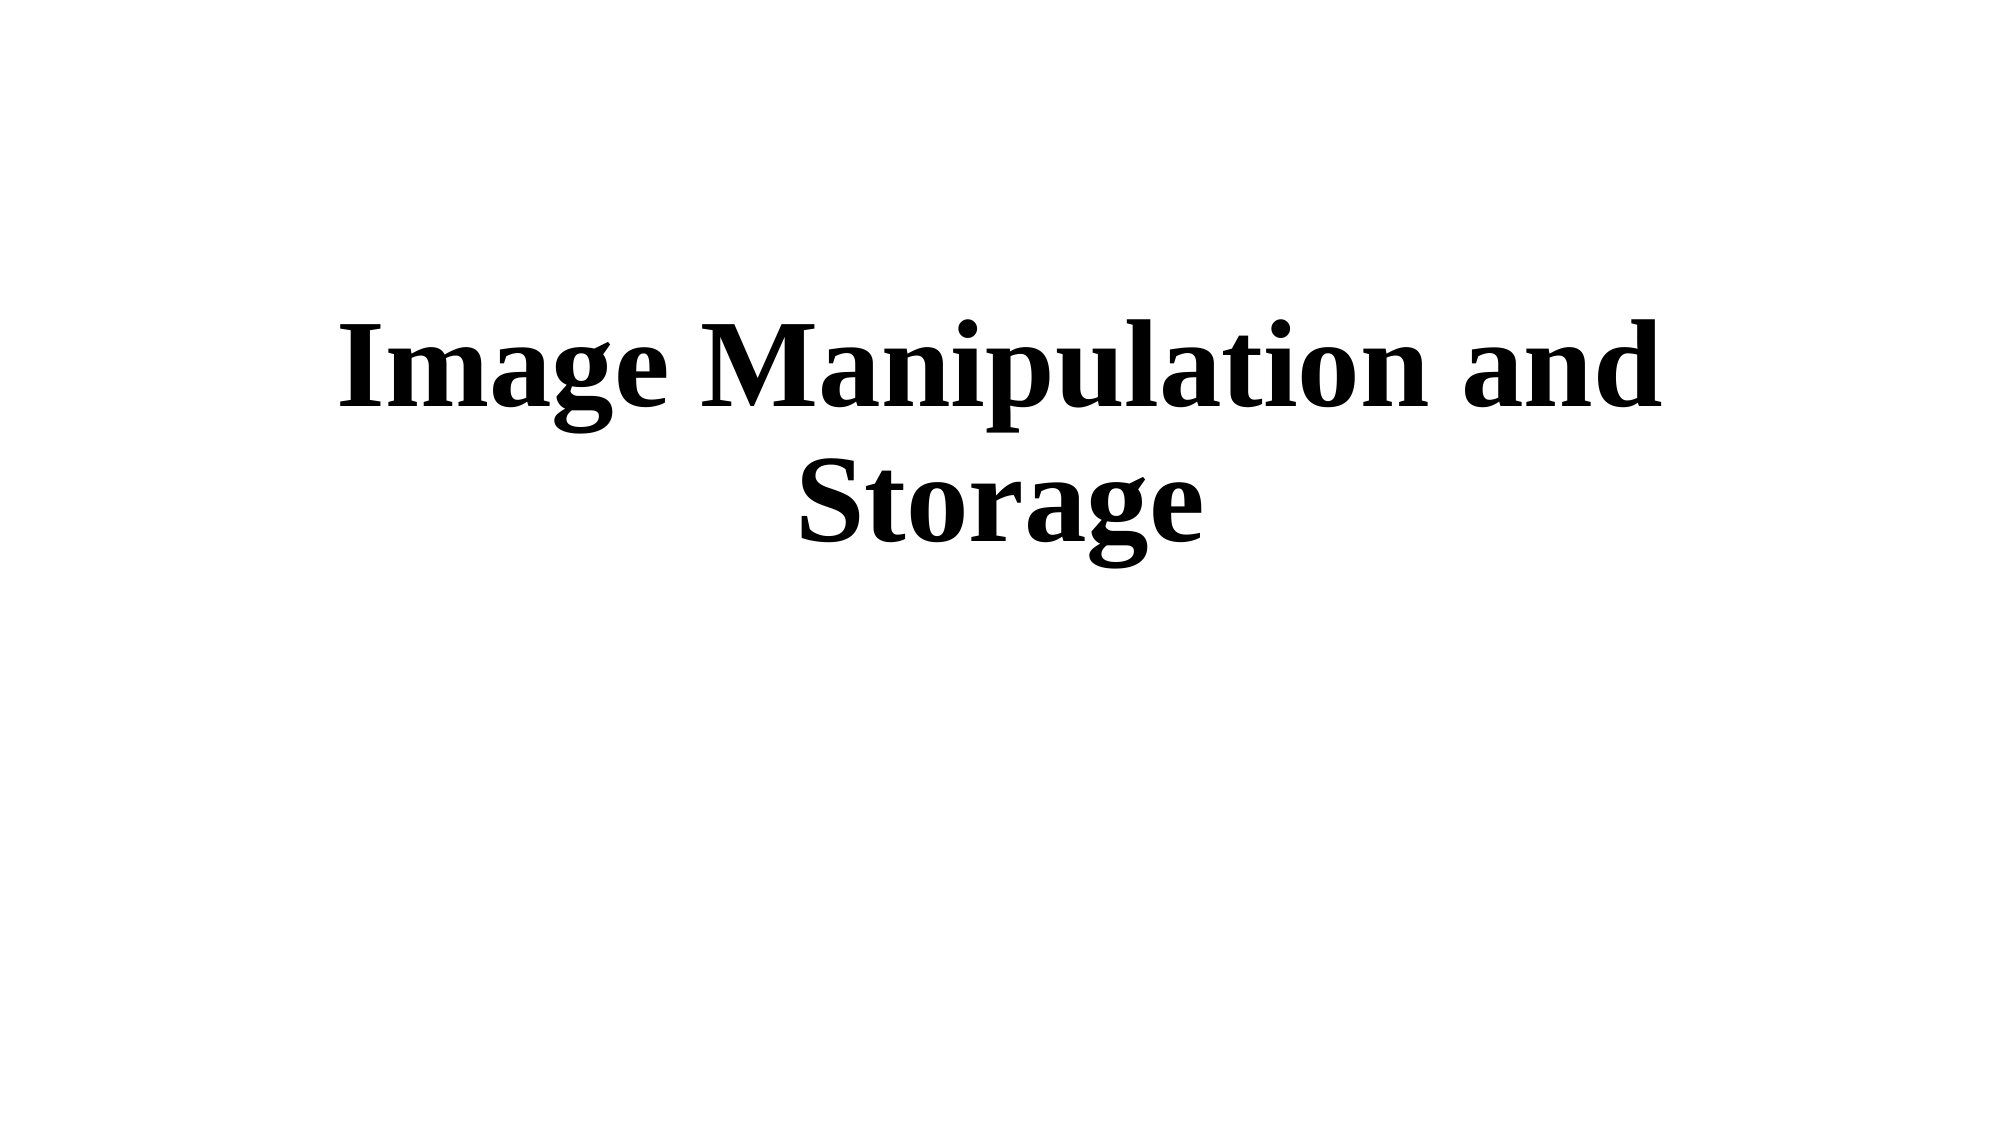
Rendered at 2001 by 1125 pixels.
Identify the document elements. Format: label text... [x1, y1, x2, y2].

title Image Manipulation and Storage [249, 184, 1750, 576]
